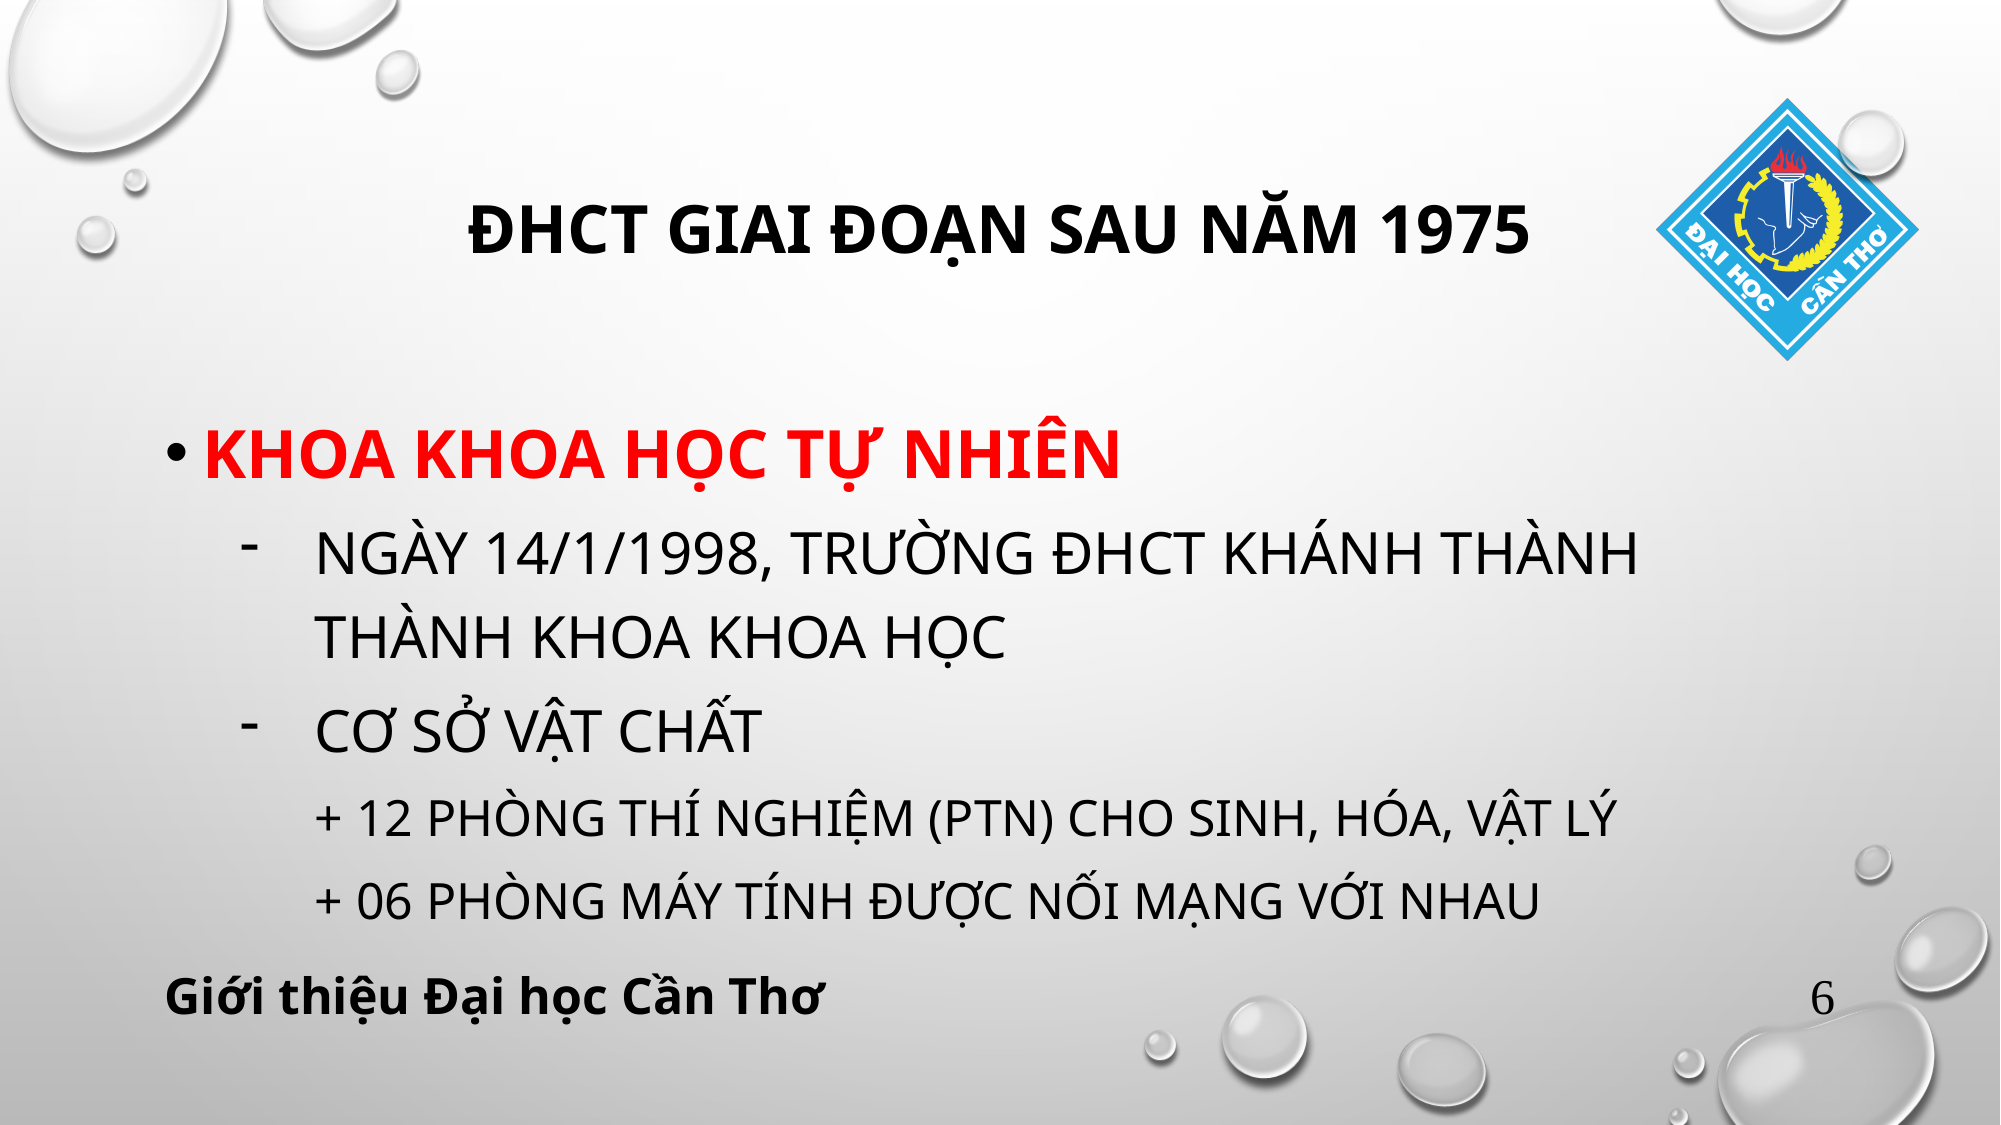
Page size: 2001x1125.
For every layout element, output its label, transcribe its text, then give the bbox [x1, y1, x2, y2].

picture [0, 0, 2000, 1125]
title ĐHCT GIAI ĐOẠN SAU NĂM 1975 [149, 101, 1851, 364]
slide_number 6 [1259, 965, 1851, 1025]
footer Giới thiệu Đại học Cần Thơ [149, 965, 1245, 1025]
list KHOA KHOA HỌC TỰ NHIÊN NGÀY 14/1/1998, TRƯỜNG ĐHCT KHÁNH THÀNH THÀNH KHOA KHOA HỌC CƠ SỞ VẬT CHẤT + 12 PHÒNG THÍ NGHIỆM (PTN) CHO SINH, HÓA, VẬT LÝ + 06 PHÒNG MÁY TÍNH ĐƯỢC NỐI MẠNG VỚI NHAU [149, 388, 1850, 950]
